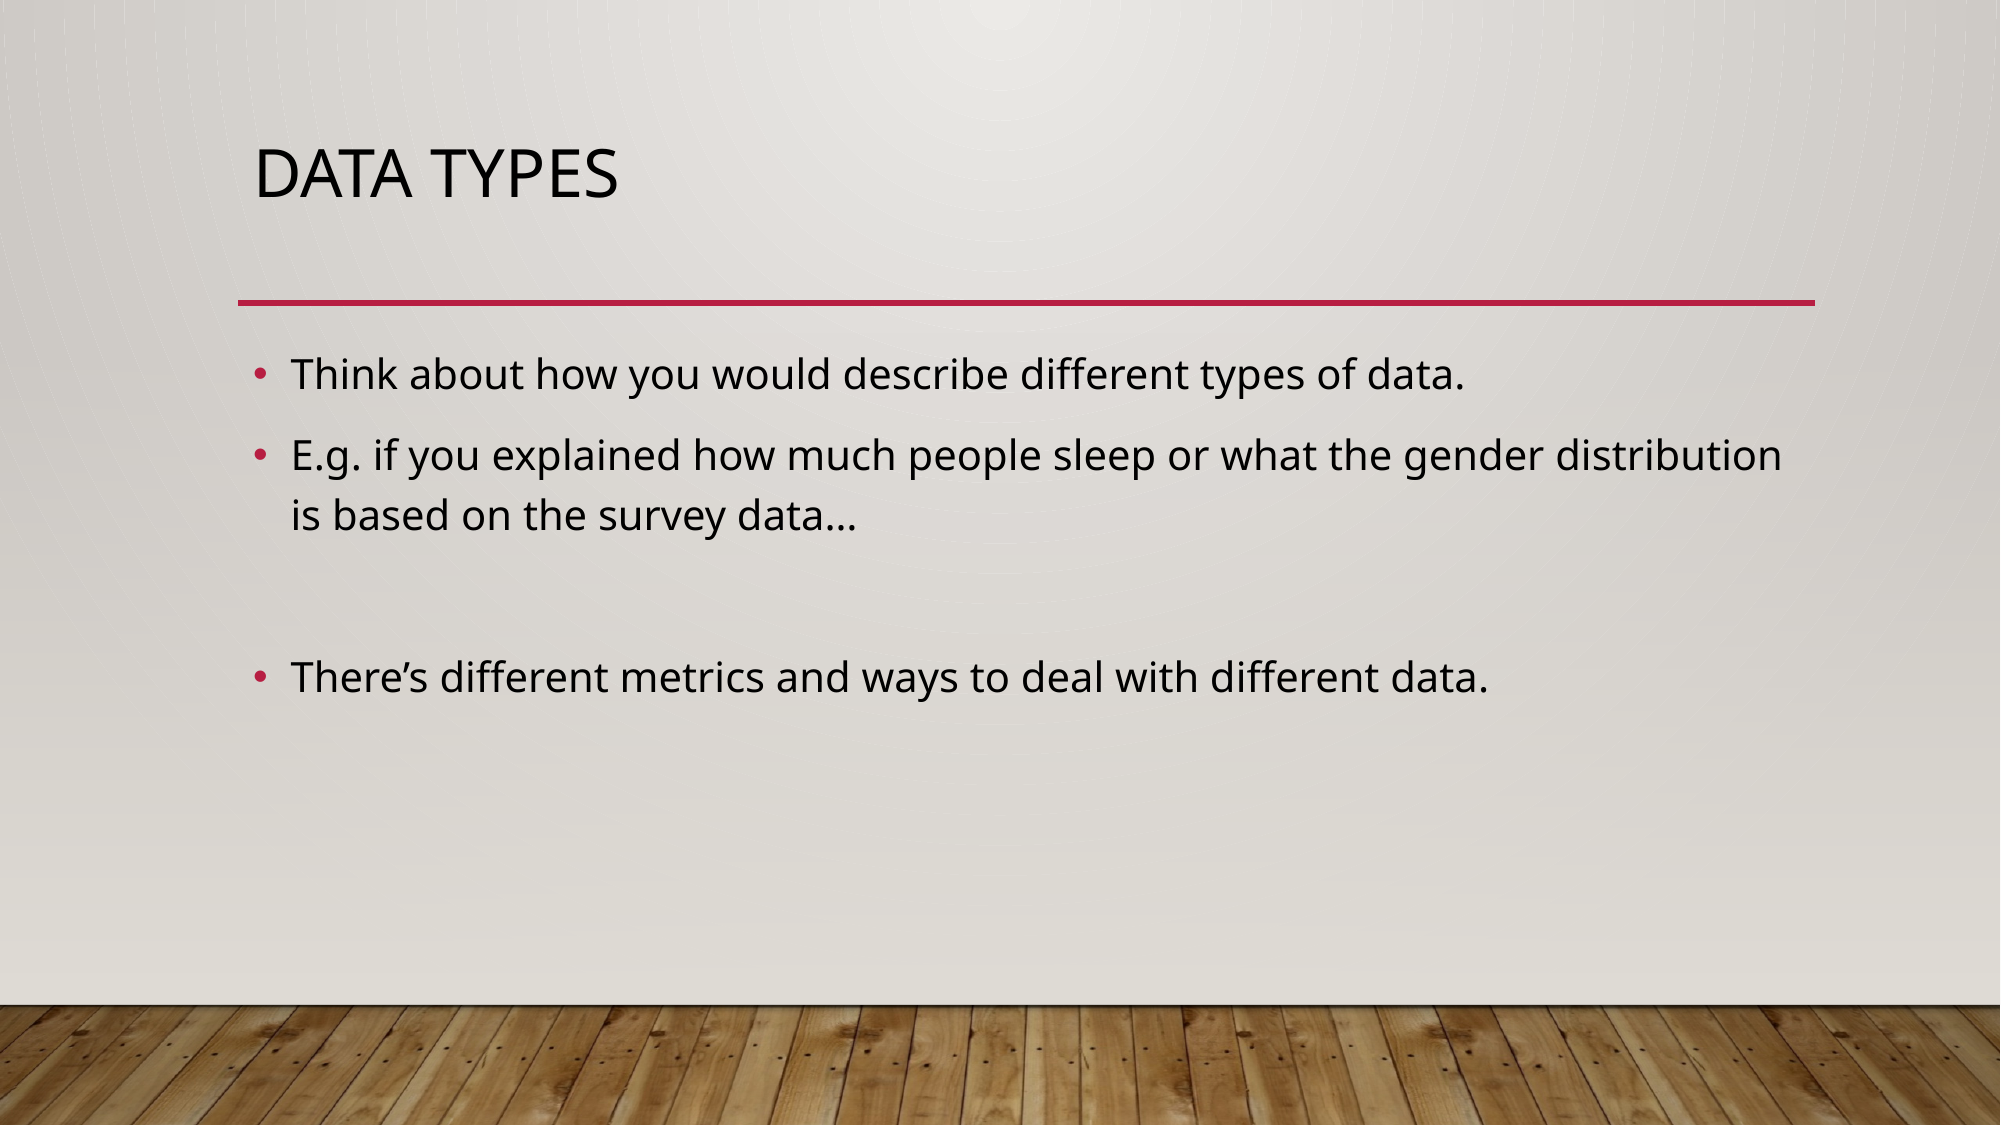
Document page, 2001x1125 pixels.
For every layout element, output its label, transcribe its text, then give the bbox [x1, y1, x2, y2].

list Think about how you would describe different types of data. E.g. if you explained how much people sleep or what the gender distribution is based on the survey data… There’s different metrics and ways to deal with different data. [238, 330, 1814, 897]
title Data Types [238, 131, 1814, 305]
picture [0, 1005, 2000, 1125]
